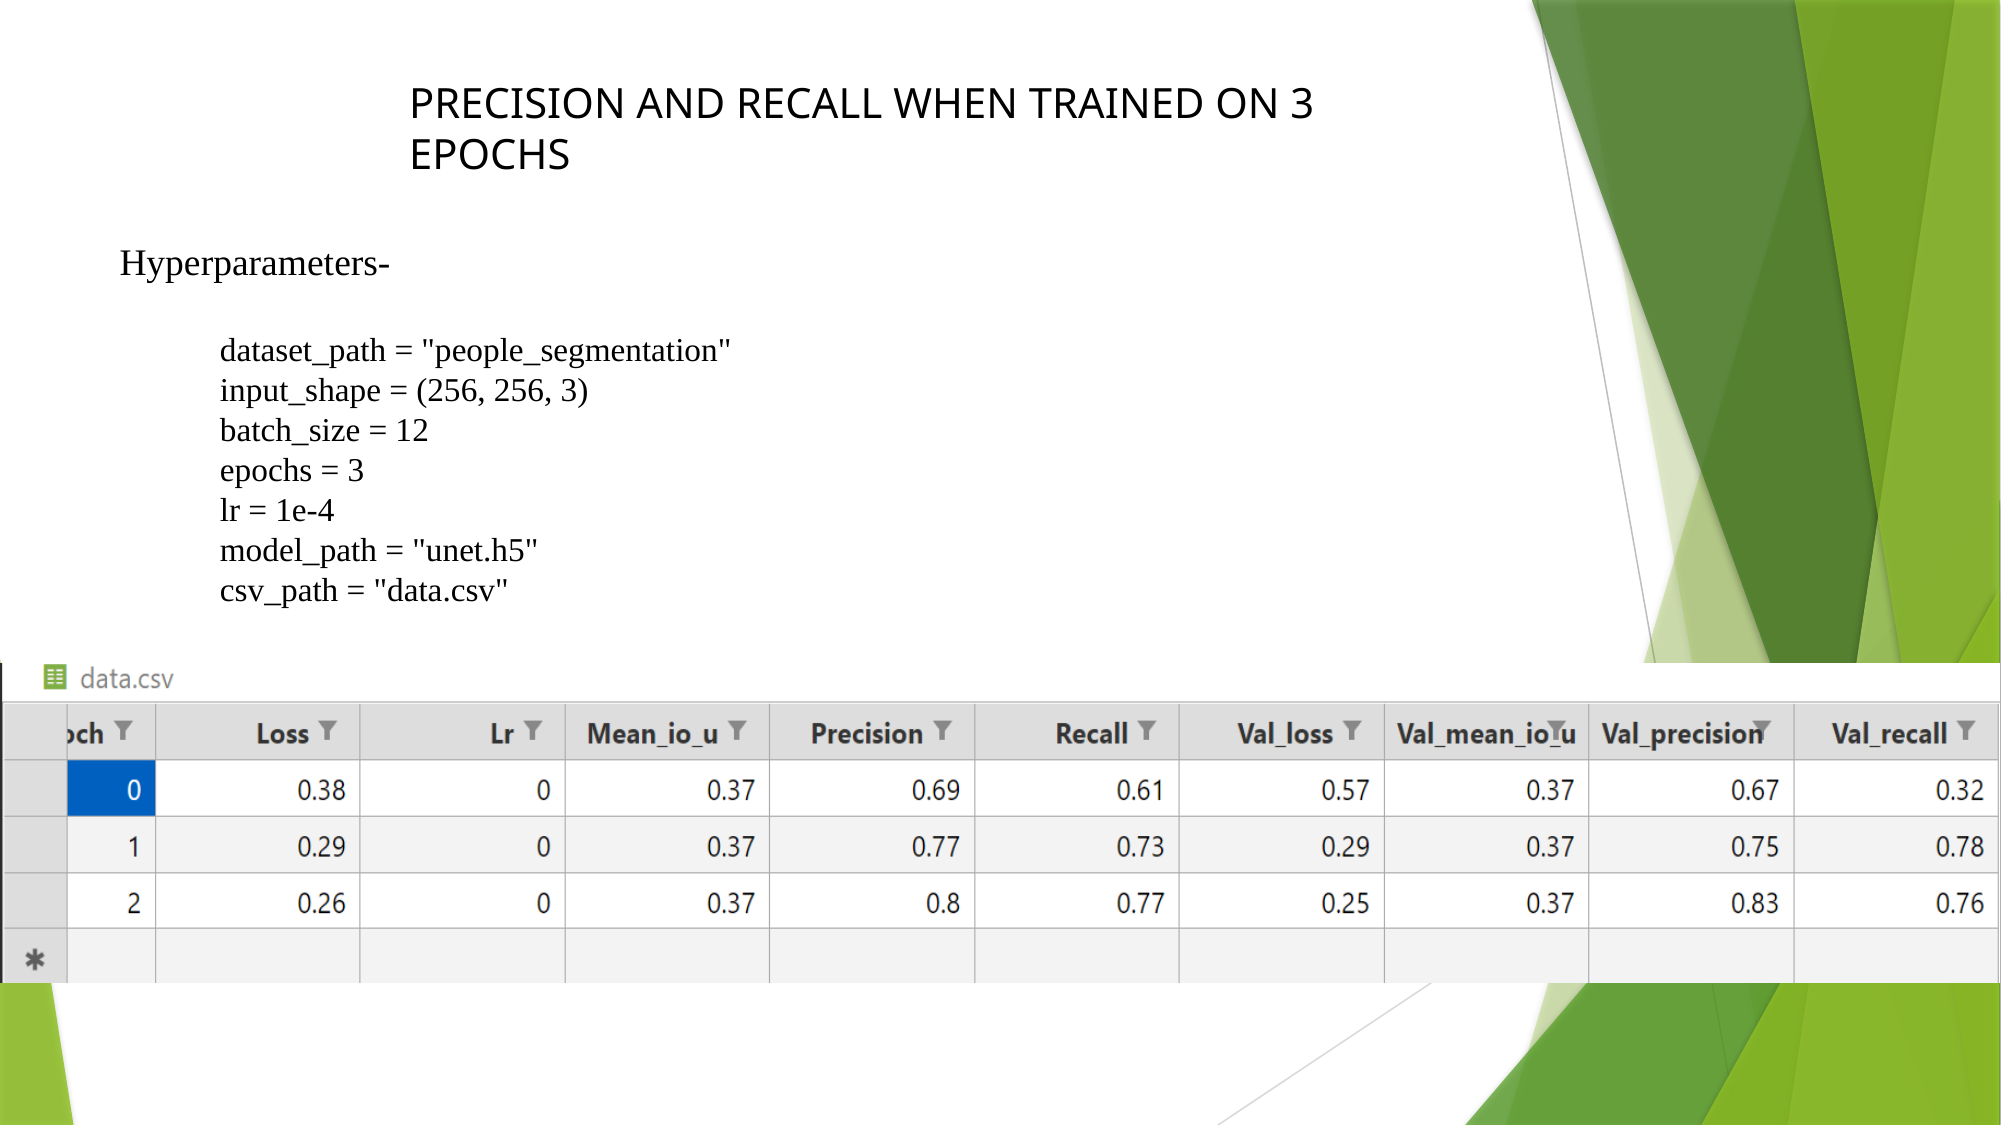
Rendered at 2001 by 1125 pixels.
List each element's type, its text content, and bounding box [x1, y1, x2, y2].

text_box PRECISION AND RECALL WHEN TRAINED ON 3 EPOCHS [394, 69, 1479, 185]
picture [0, 663, 2000, 984]
text_box dataset_path = "people_segmentation" input_shape = (256, 256, 3) batch_size = 12 epochs = 3 lr = 1e-4 model_path = "unet.h5" csv_path = "data.csv" [172, 320, 811, 661]
text_box Hyperparameters- [104, 230, 563, 336]
